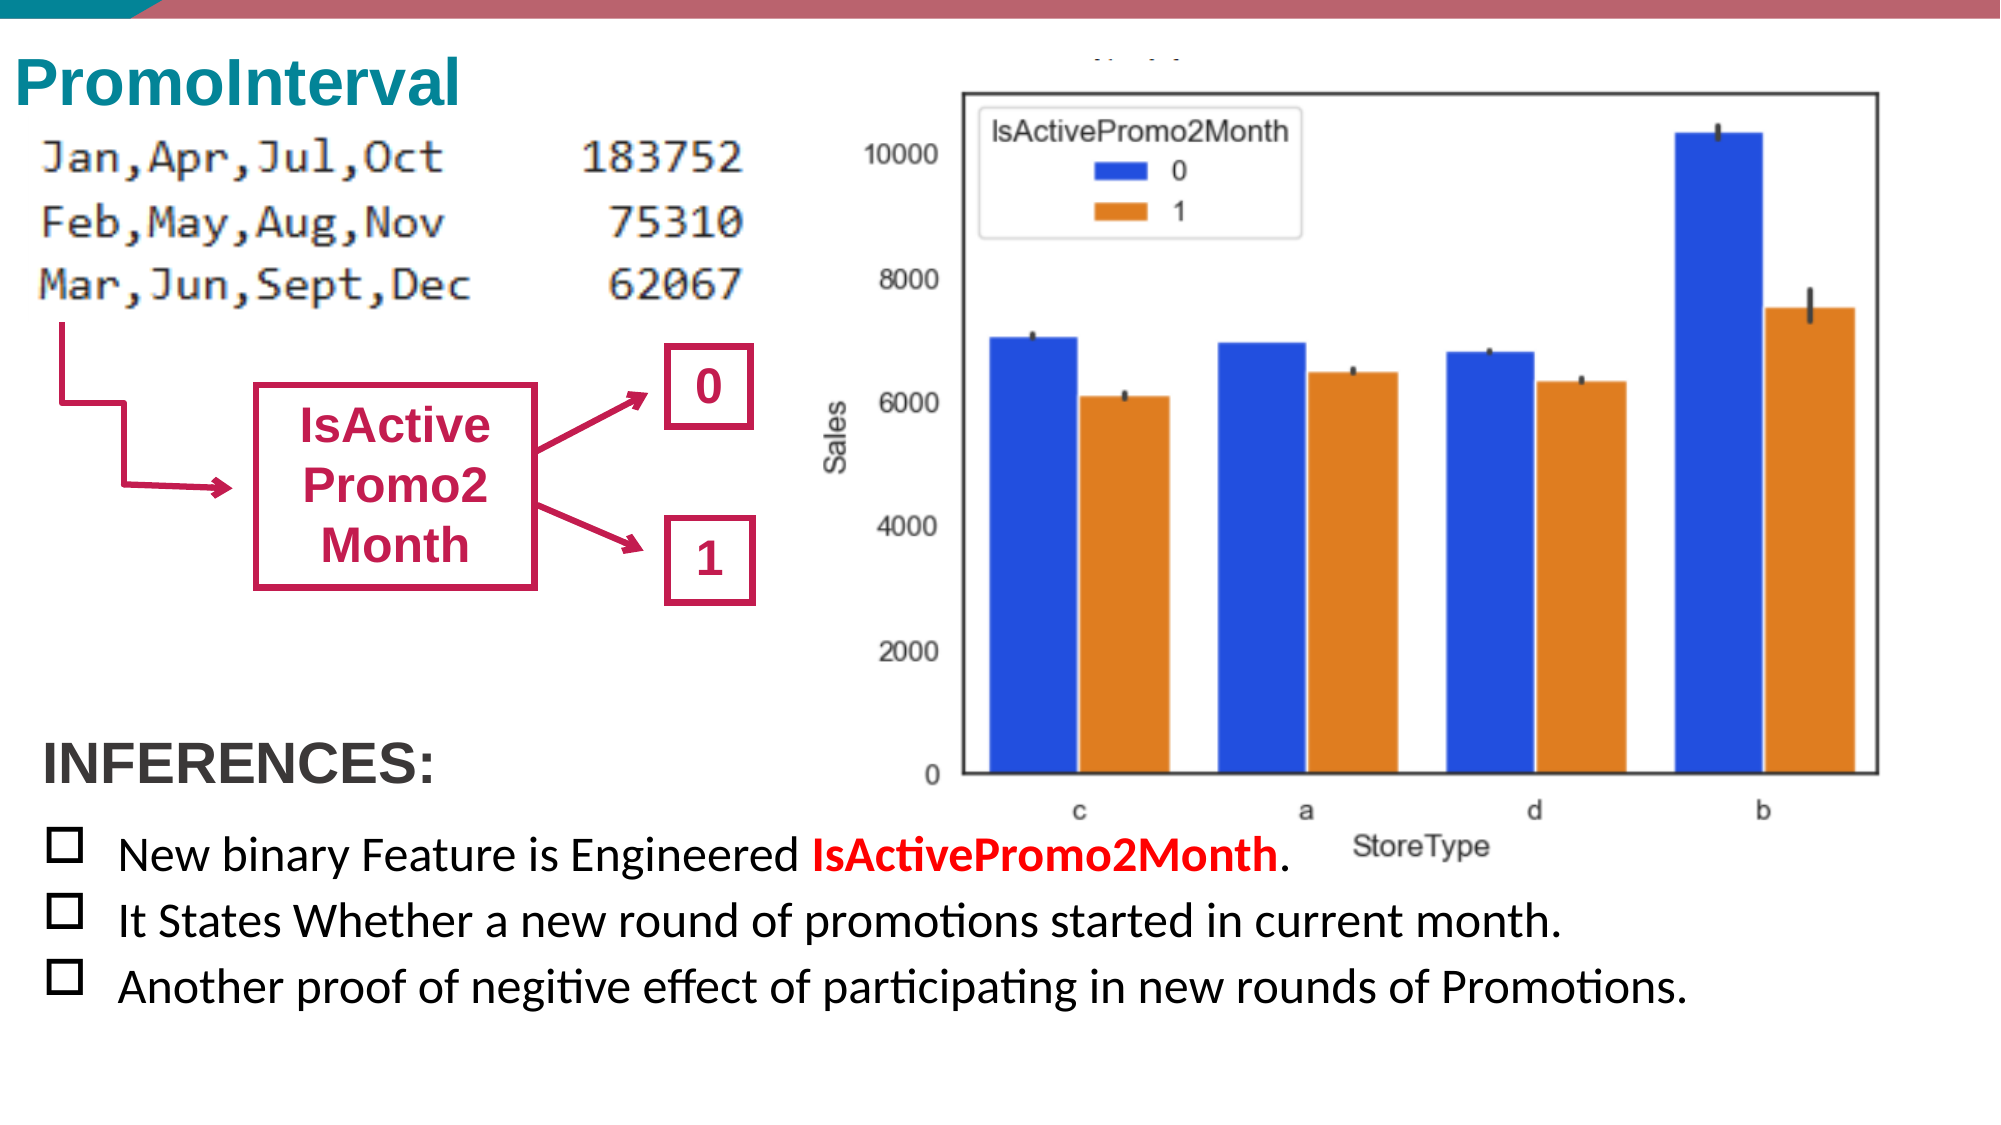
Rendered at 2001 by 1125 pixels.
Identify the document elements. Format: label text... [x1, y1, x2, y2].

text_box 1 [667, 517, 753, 603]
picture [27, 116, 753, 322]
picture [822, 59, 1893, 870]
text_box IsActive Promo2 Month [256, 384, 535, 588]
text_box 0 [667, 346, 751, 427]
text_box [534, 392, 649, 452]
text_box INFERENCES: New binary Feature is Engineered IsActivePromo2Month. It States Whether a new round of promotions started in current month. Another proof of negitive effect of participating in new rounds of Promotions. [27, 717, 1937, 1030]
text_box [537, 505, 644, 551]
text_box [61, 322, 233, 489]
text_box PromoInterval [0, 31, 651, 128]
